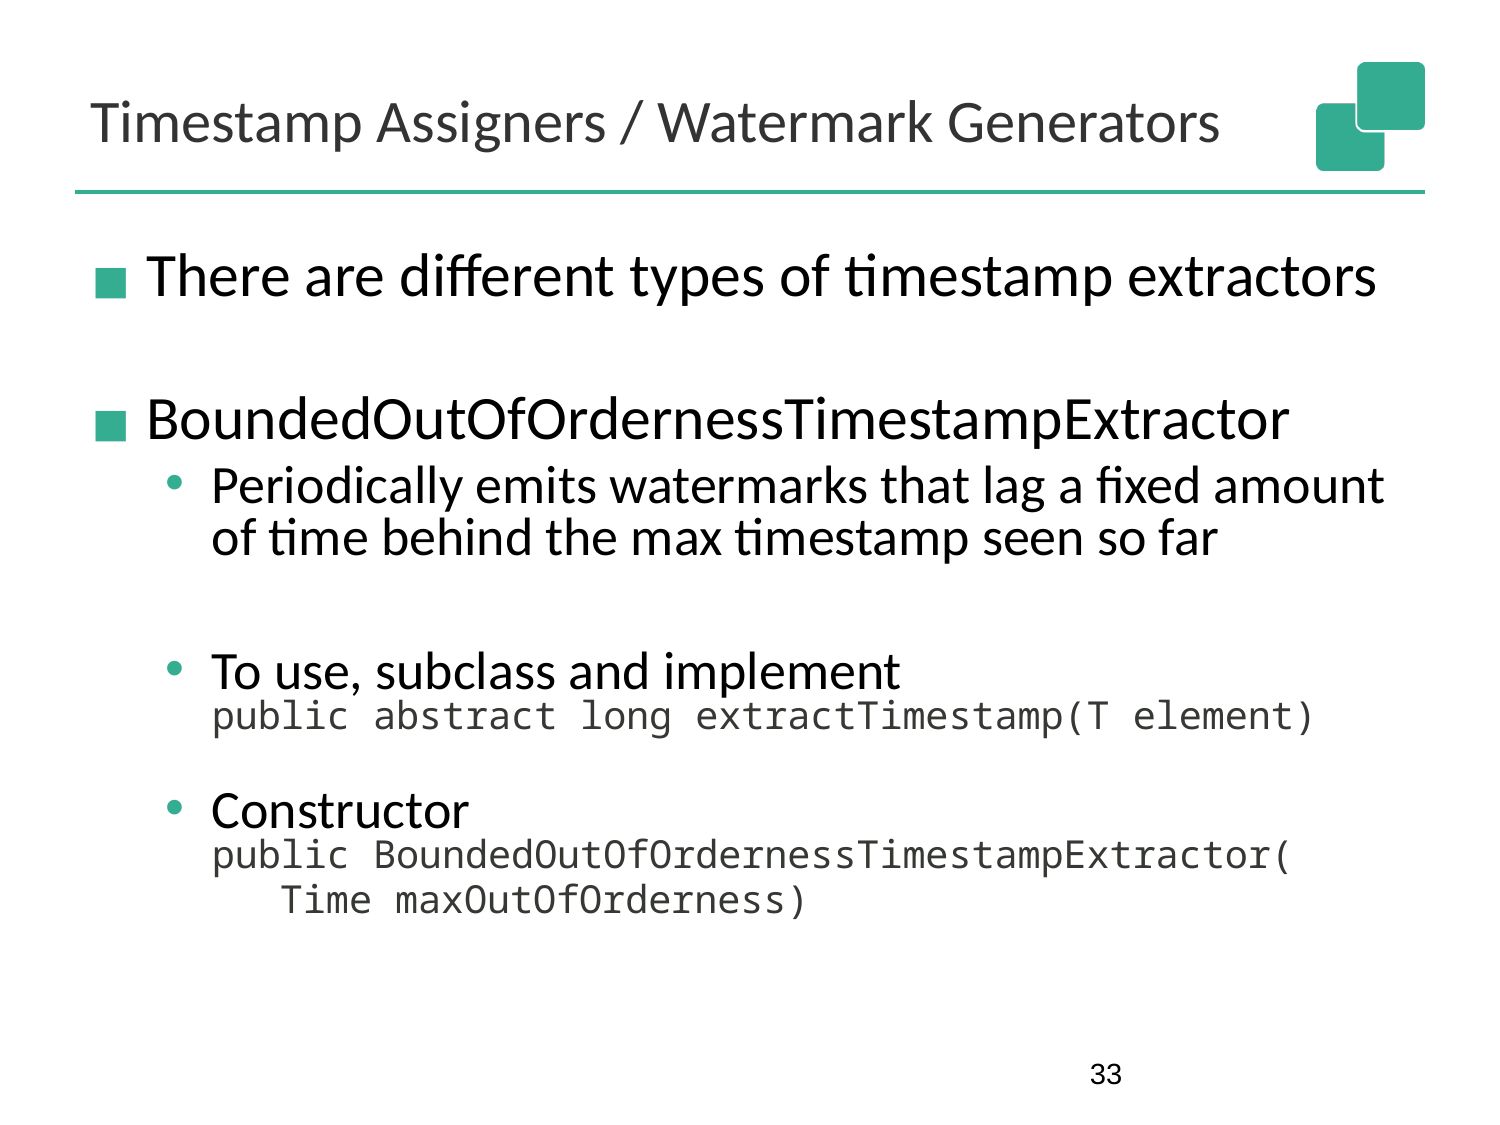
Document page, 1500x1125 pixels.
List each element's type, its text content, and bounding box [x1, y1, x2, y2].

title Timestamp Assigners / Watermark Generators [75, 45, 1302, 193]
list There are different types of timestamp extractors BoundedOutOfOrdernessTimestampExtractor Periodically emits watermarks that lag a fixed amount of time behind the max timestamp seen so far To use, subclass and implement public abstract long extractTimestamp(T element) Constructor public BoundedOutOfOrdernessTimestampExtractor( Time maxOutOfOrderness) [75, 241, 1425, 1005]
picture [1316, 62, 1425, 171]
slide_number ‹#› [1074, 1042, 1425, 1103]
